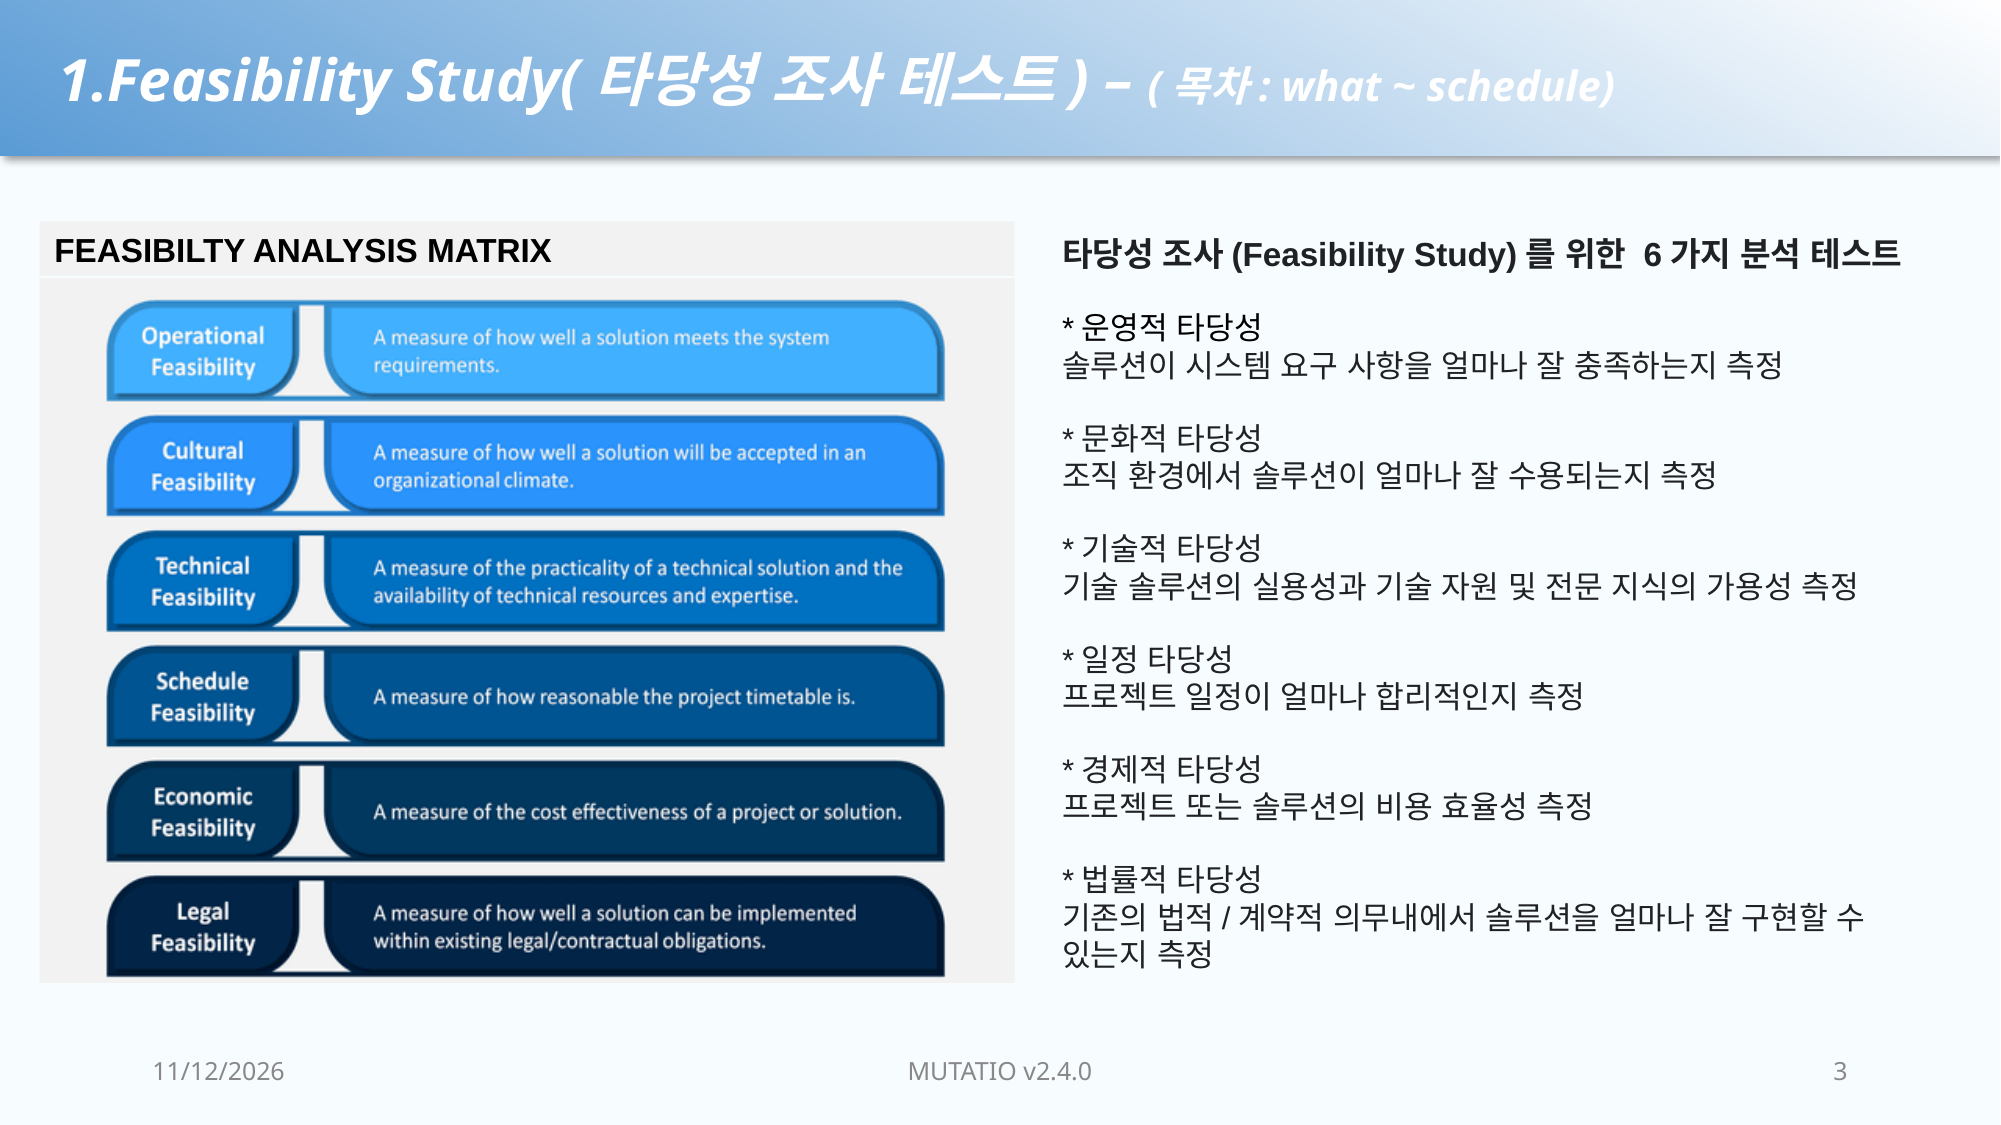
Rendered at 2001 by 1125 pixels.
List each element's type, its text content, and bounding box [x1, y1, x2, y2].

text_box *운영적 타당성 솔루션이 시스템 요구 사항을 얼마나 잘 충족하는지 측정 [1047, 301, 1957, 391]
footer MUTATIO v2.4.0 [662, 1042, 1338, 1103]
text_box *문화적 타당성 조직 환경에서 솔루션이 얼마나 잘 수용되는지 측정 [1047, 411, 1957, 502]
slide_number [137, 1042, 588, 1103]
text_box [39, 221, 1015, 983]
slide_number 3 [1412, 1042, 1863, 1103]
text_box *기술적 타당성 기술 솔루션의 실용성과 기술 자원 및 전문 지식의 가용성 측정 [1047, 522, 1957, 612]
text_box 1.Feasibility Study(타당성 조사 테스트) – (목차: what ~ schedule) [0, 0, 2000, 156]
text_box 타당성 조사(Feasibility Study)를 위한 6가지 분석 테스트 [1047, 226, 1957, 281]
text_box *경제적 타당성 프로젝트 또는 솔루션의 비용 효율성 측정 [1047, 742, 1957, 833]
text_box *일정 타당성 프로젝트 일정이 얼마나 합리적인지 측정 [1047, 632, 1957, 723]
text_box *법률적 타당성 기존의 법적/계약적 의무내에서 솔루션을 얼마나 잘 구현할 수 있는지 측정 [1047, 853, 1957, 981]
